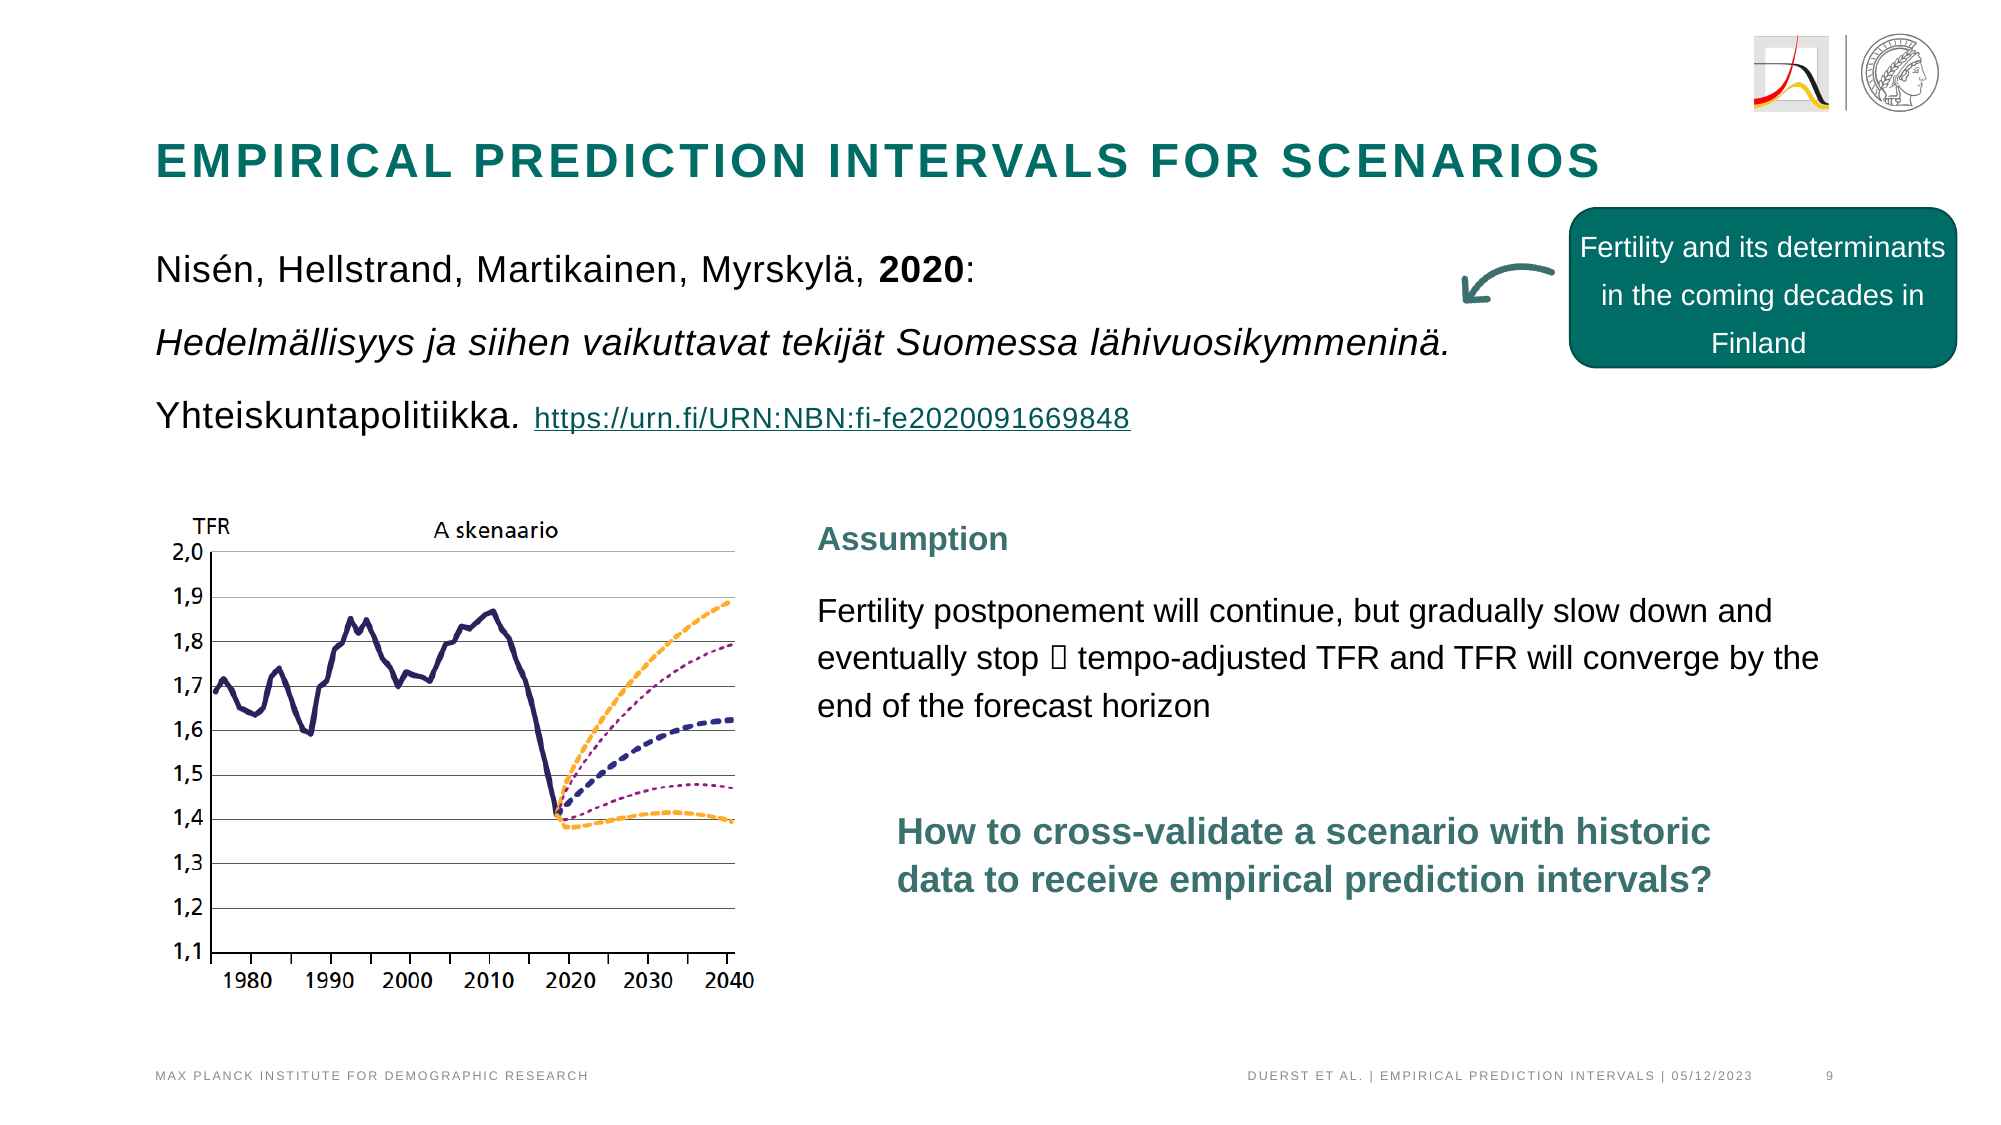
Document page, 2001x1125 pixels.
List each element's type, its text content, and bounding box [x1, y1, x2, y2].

text_box Fertility and its determinants in the coming decades in Finland [1568, 207, 1958, 369]
picture [1454, 228, 1563, 336]
text_box Assumption Fertility postponement will continue, but gradually slow down and eventually stop  tempo-adjusted TFR and TFR will converge by the end of the forecast horizon [817, 509, 1875, 797]
picture [1746, 26, 1947, 119]
list Nisén, Hellstrand, Martikainen, Myrskylä, 2020: Hedelmällisyys ja siihen vaikuttavat tekijät Suomessa lähivuosikymmeninä. Yhteiskuntapolitiikka. https://urn.fi/URN:NBN:fi-fe2020091669848 [155, 344, 1845, 1052]
title Empirical Prediction intervals For Scenarios [155, 133, 1845, 344]
picture [155, 488, 761, 1015]
text_box How to cross-validate a scenario with historic data to receive empirical prediction intervals? [896, 804, 1796, 972]
footer Max Planck Institute for demographic research Duerst et al. | Empirical Prediction Intervals | 05/12/2023 9 [155, 1053, 1845, 1083]
